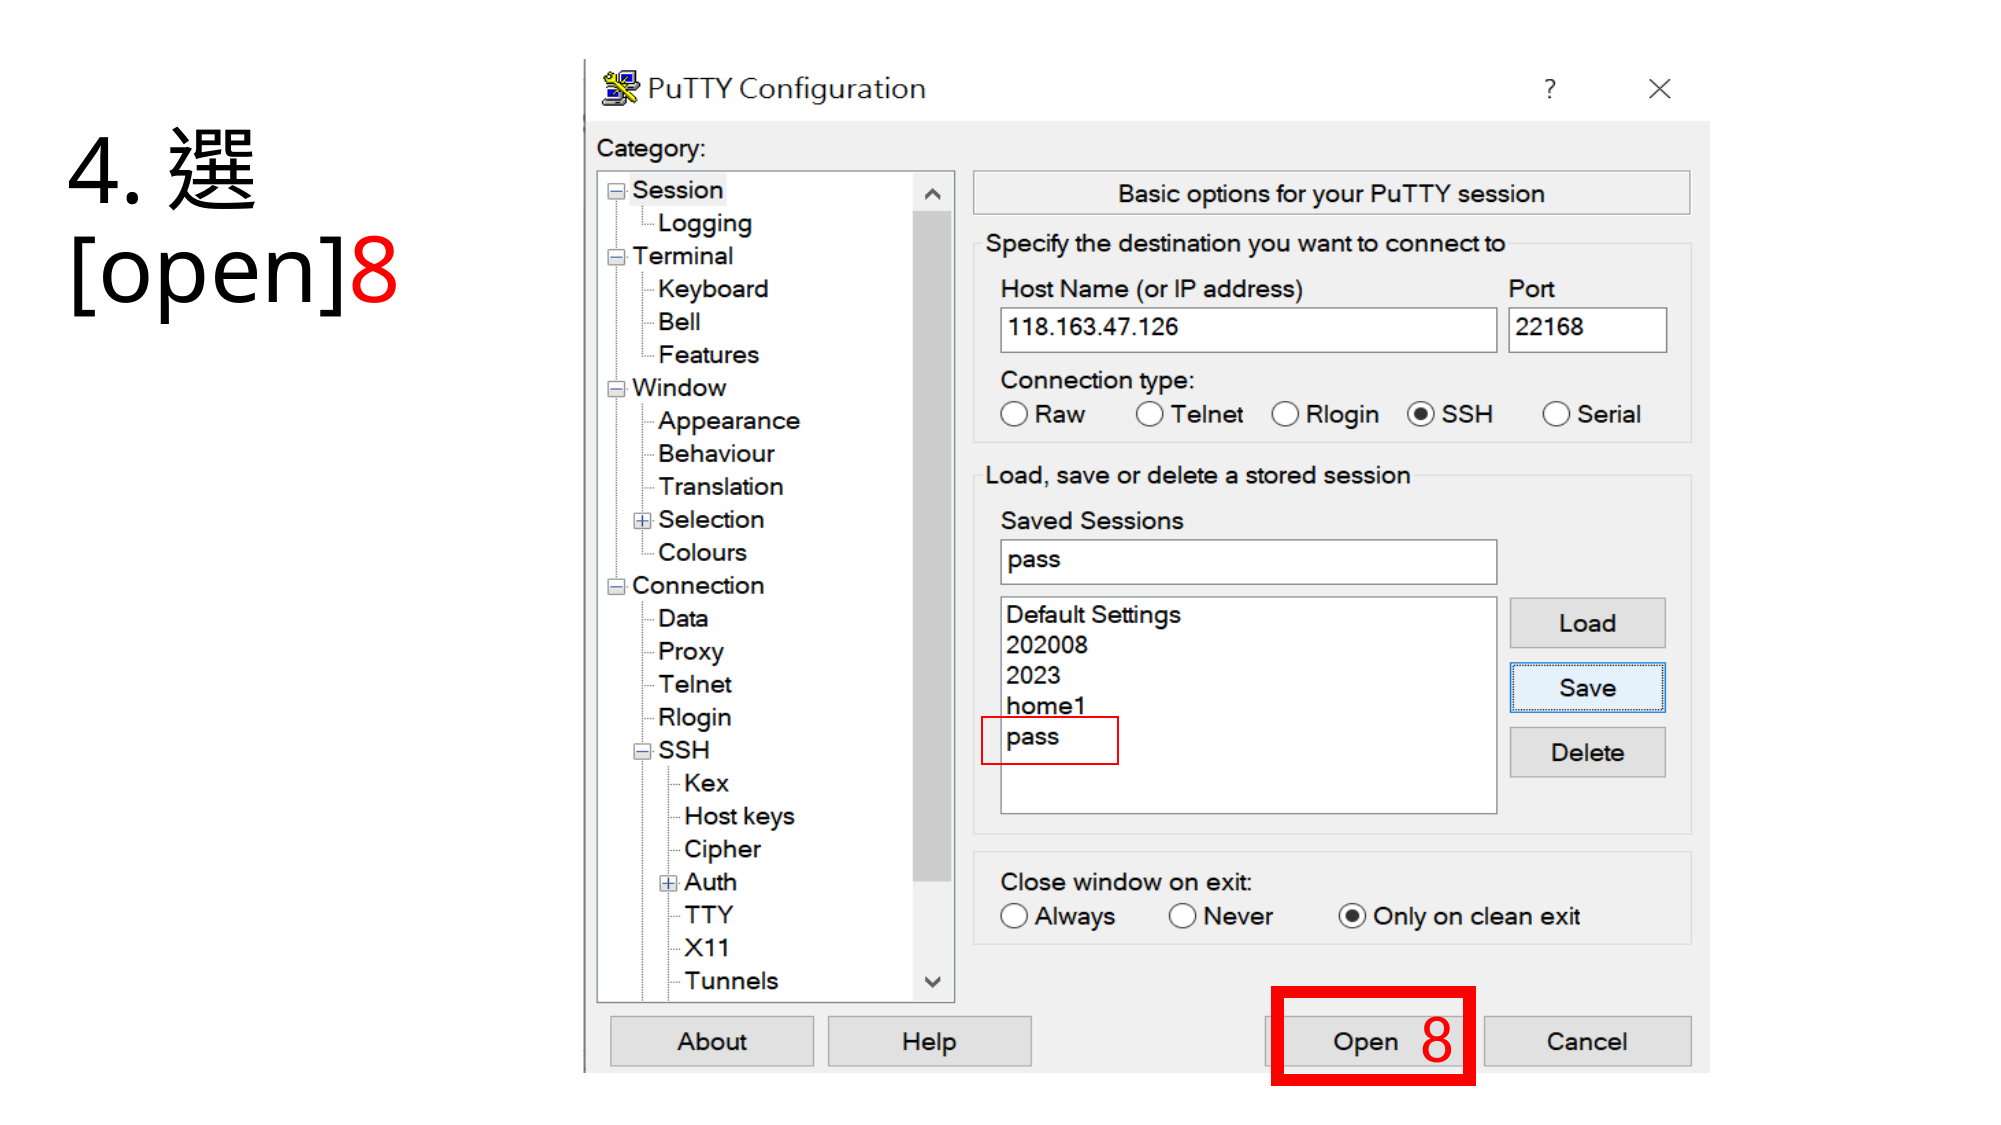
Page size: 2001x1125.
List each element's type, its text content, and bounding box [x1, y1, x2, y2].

title 4.選[open]8 [52, 59, 468, 387]
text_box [583, 59, 1710, 1080]
